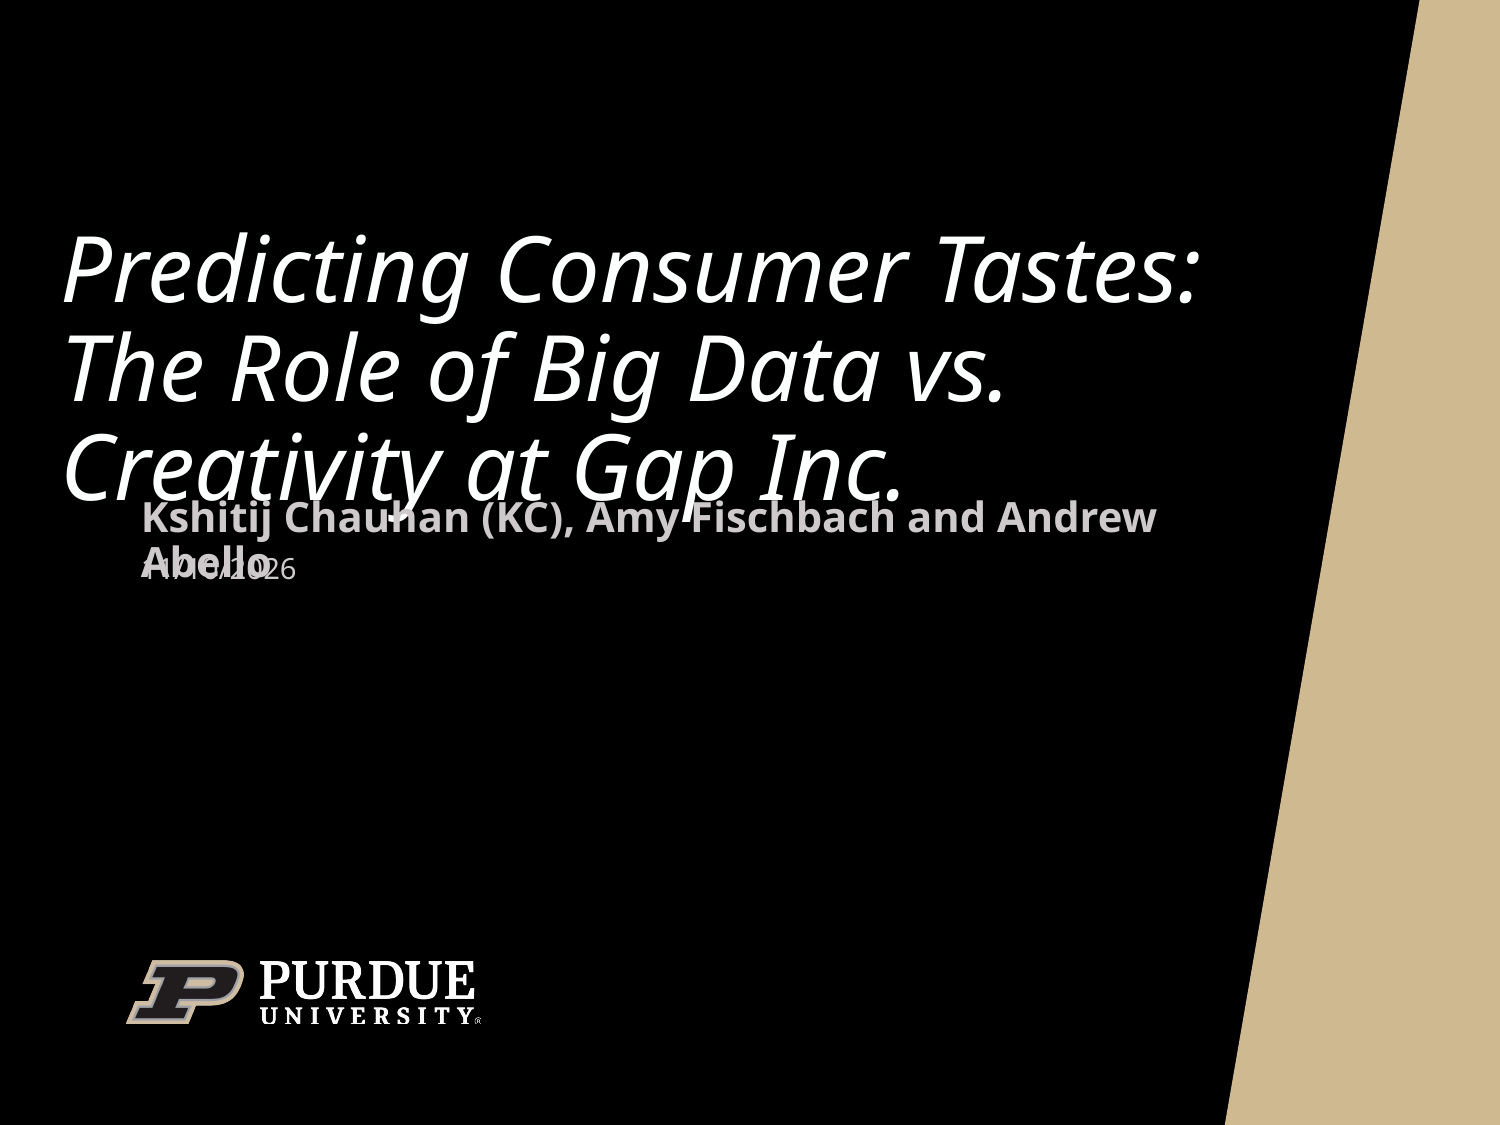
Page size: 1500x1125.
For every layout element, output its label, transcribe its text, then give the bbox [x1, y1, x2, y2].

title Predicting Consumer Tastes: The Role of Big Data vs. Creativity at Gap Inc. [45, 327, 1378, 416]
list Kshitij Chauhan (KC), Amy Fischbach and Andrew Abello [125, 488, 1298, 543]
list 10/1/2024 [125, 543, 1298, 617]
